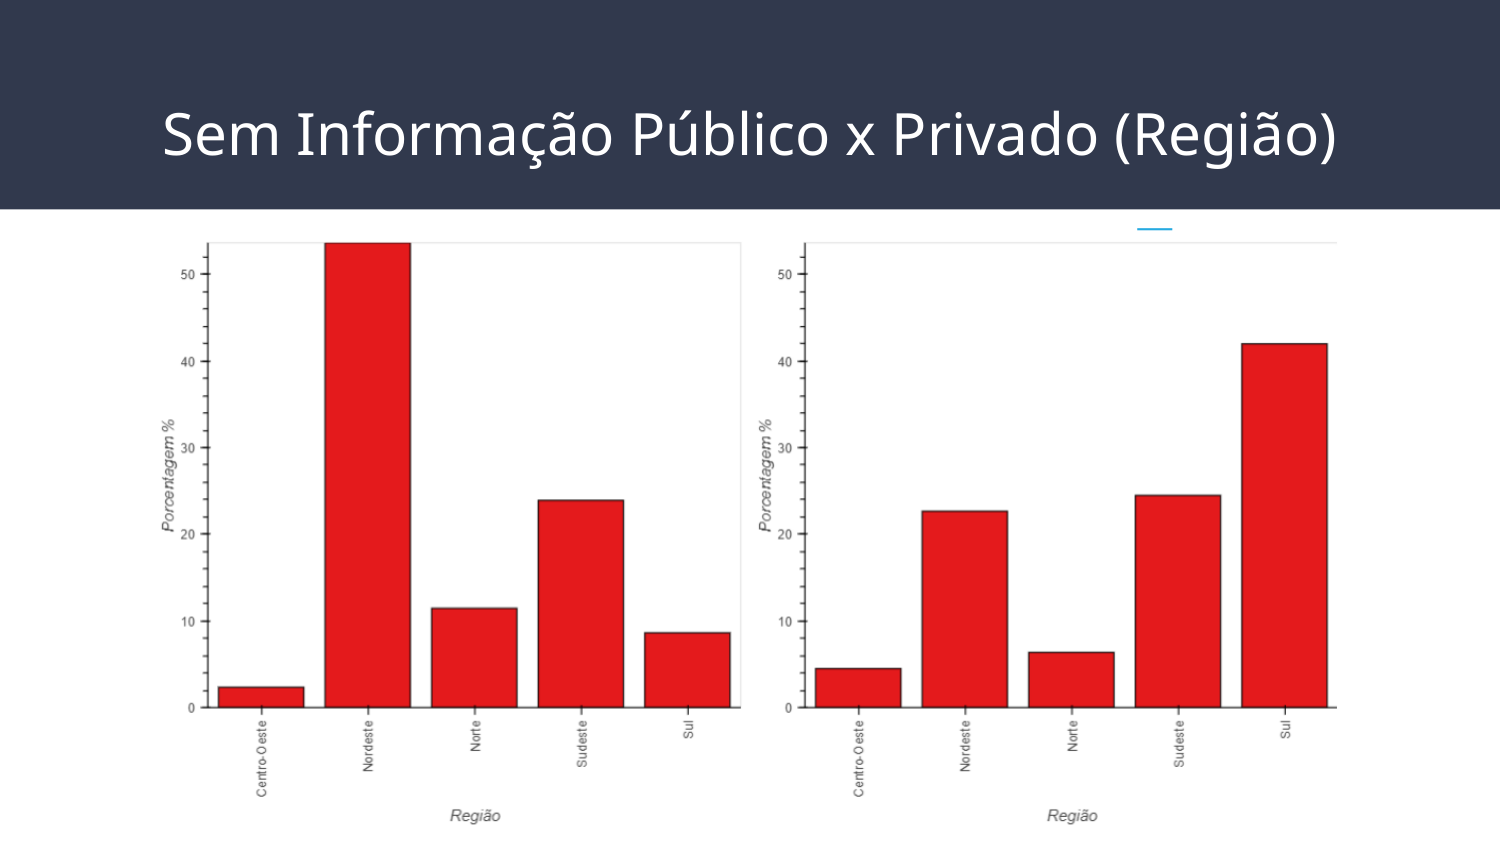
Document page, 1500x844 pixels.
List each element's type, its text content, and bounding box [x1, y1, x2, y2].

title Sem Informação Público x Privado (Região) [51, 82, 1449, 185]
picture [146, 224, 1354, 835]
